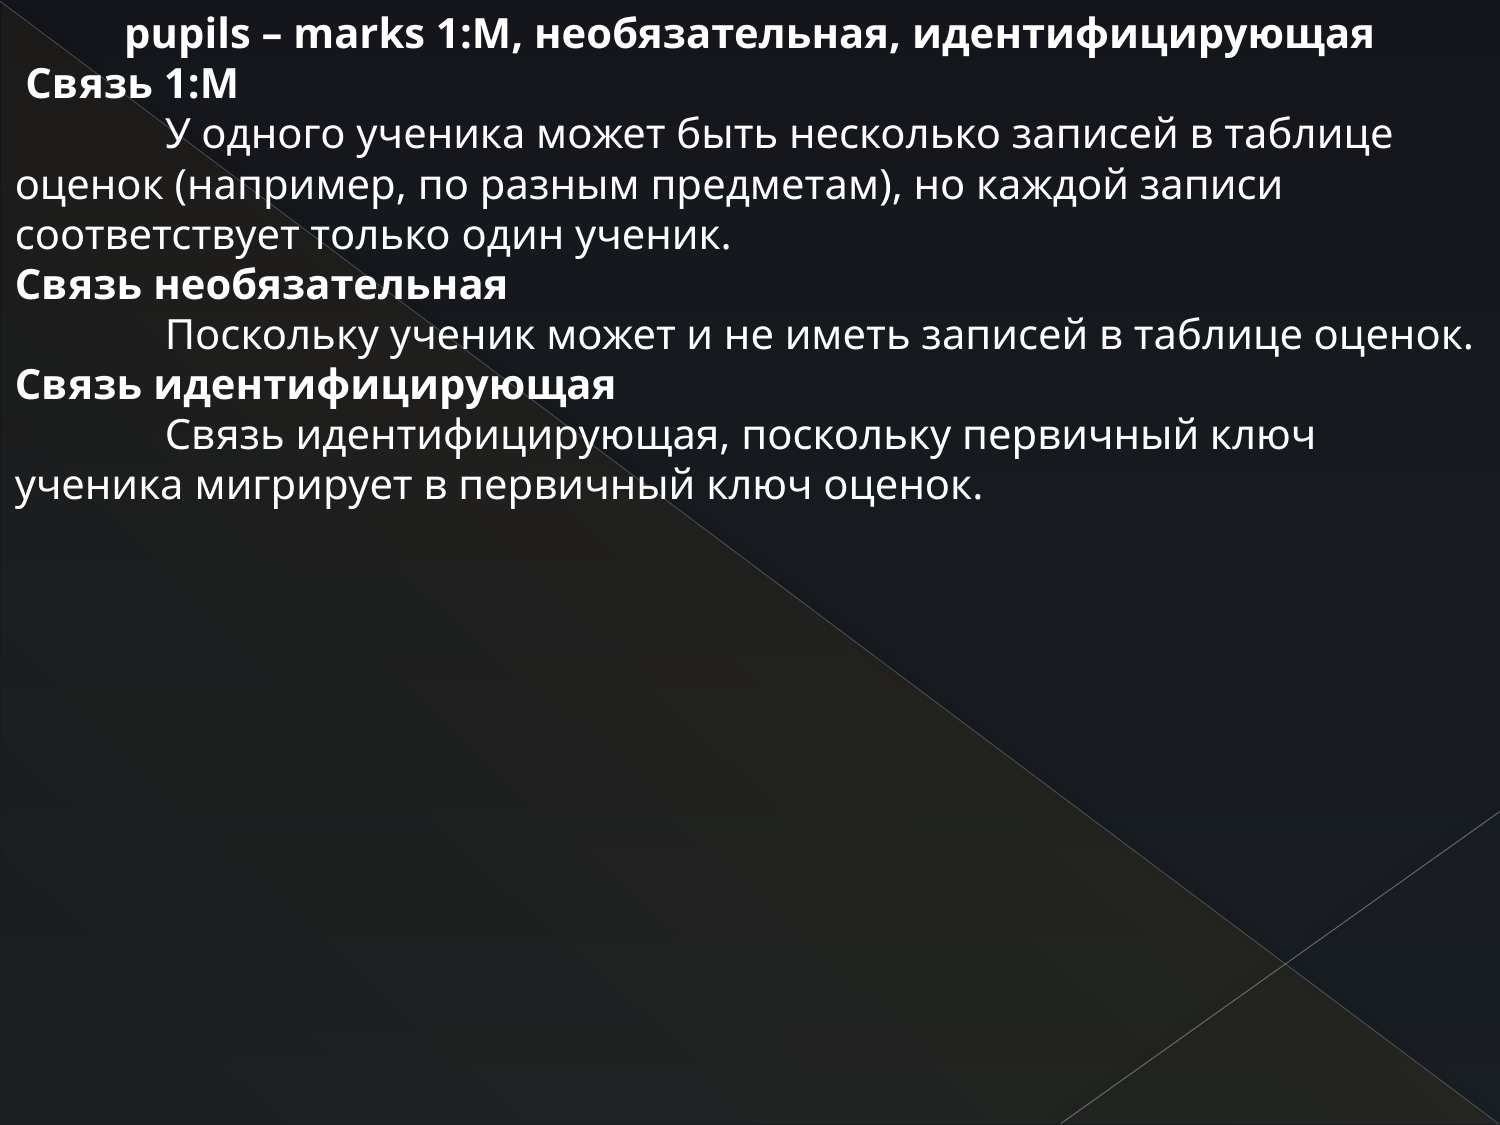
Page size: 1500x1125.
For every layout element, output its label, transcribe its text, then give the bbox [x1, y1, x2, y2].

text_box pupils – marks 1:М, необязательная, идентифицирующая Связь 1:М У одного ученика может быть несколько записей в таблице оценок (например, по разным предметам), но каждой записи соответствует только один ученик. Связь необязательная Поскольку ученик может и не иметь записей в таблице оценок. Связь идентифицирующая Связь идентифицирующая, поскольку первичный ключ ученика мигрирует в первичный ключ оценок. [0, 0, 1500, 515]
